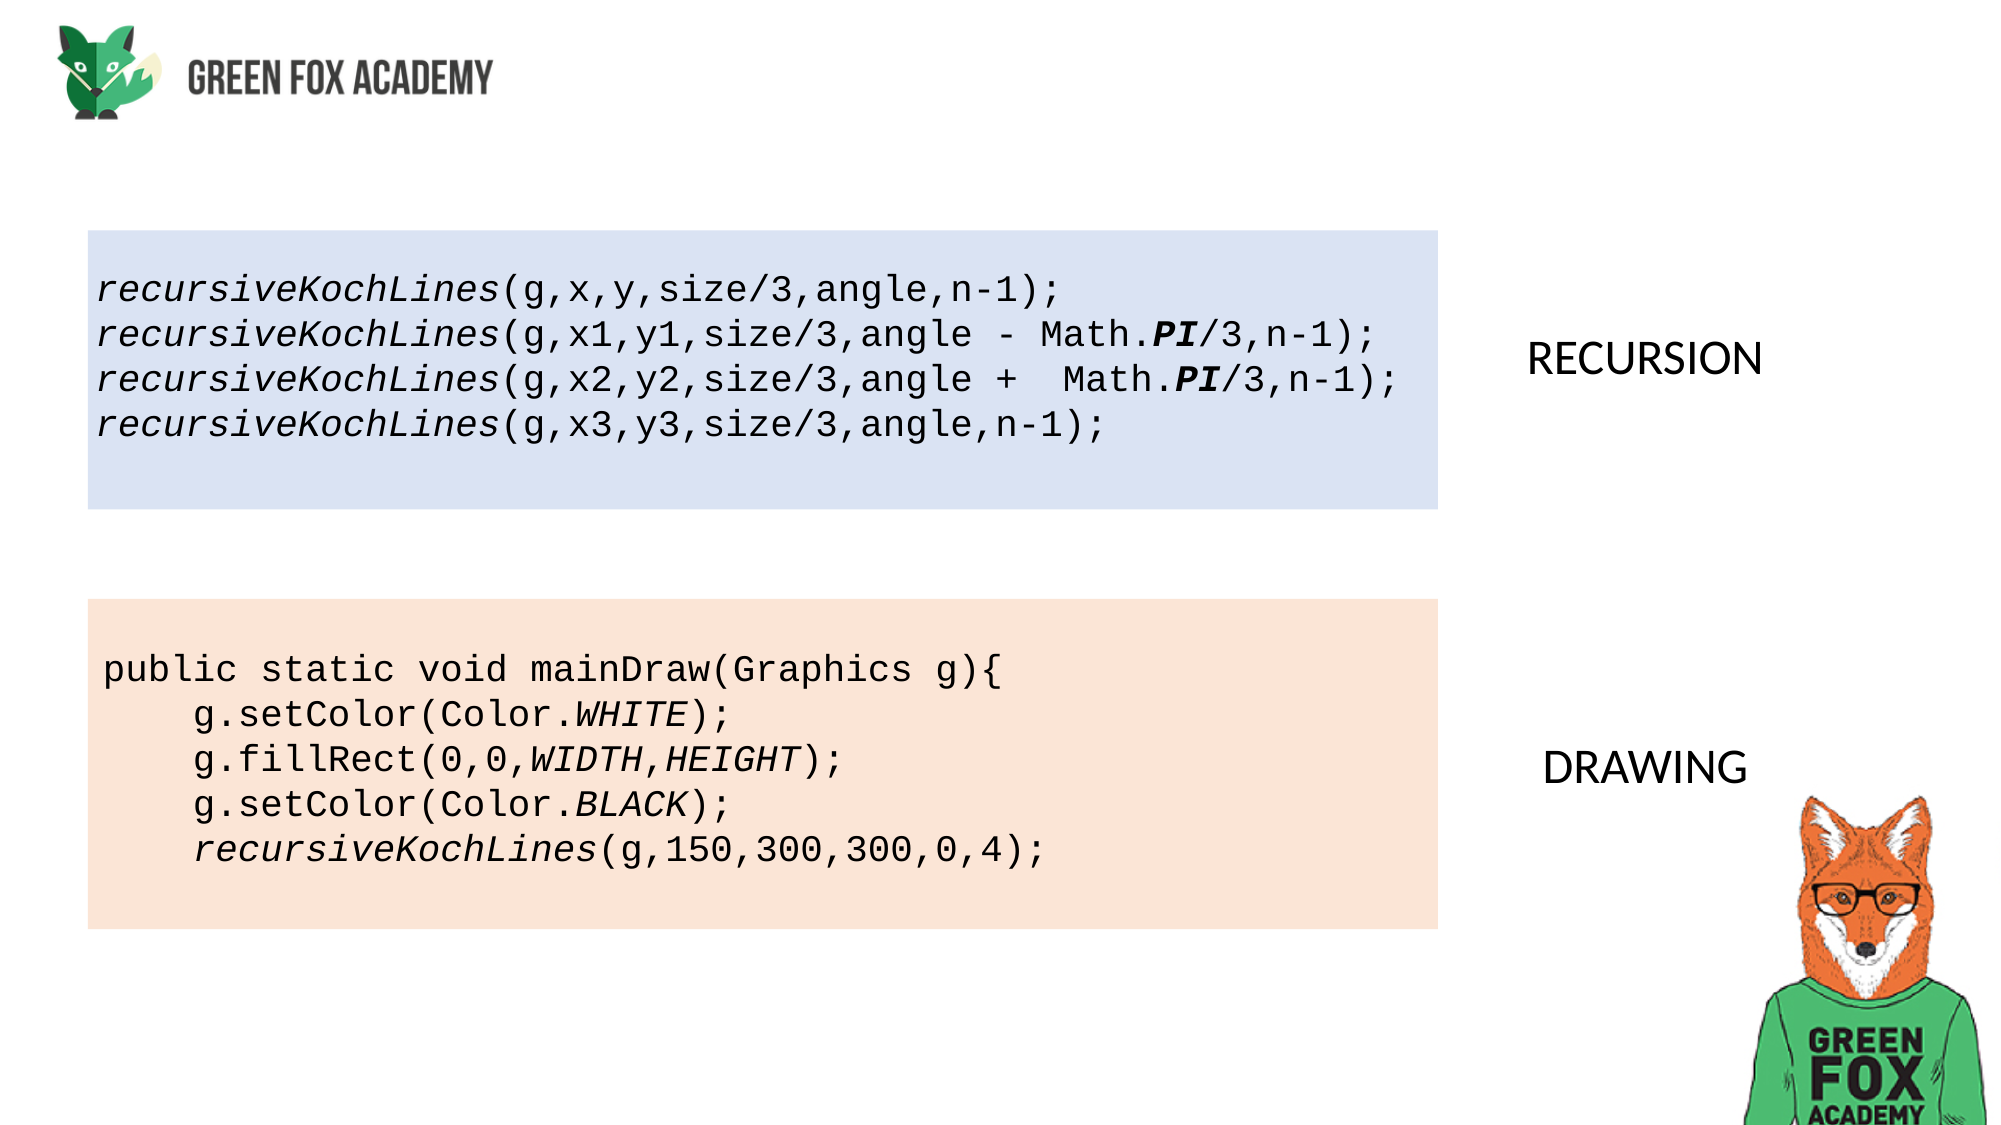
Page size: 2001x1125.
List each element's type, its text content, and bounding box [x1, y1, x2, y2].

text_box [87, 229, 1439, 510]
text_box recursiveKochLines(g,x,y,size/3,angle,n-1); recursiveKochLines(g,x1,y1,size/3,angle - Math.PI/3,n-1); recursiveKochLines(g,x2,y2,size/3,angle + Math.PI/3,n-1); recursiveKochLines(g,x3,y3,size/3,angle,n-1); [80, 256, 1416, 451]
text_box public static void mainDraw(Graphics g){ g.setColor(Color.WHITE); g.fillRect(0,0,WIDTH,HEIGHT); g.setColor(Color.BLACK); recursiveKochLines(g,150,300,300,0,4); [88, 636, 1087, 877]
text_box [87, 598, 1439, 930]
picture [18, 22, 522, 127]
picture [1699, 780, 2000, 1125]
text_box DRAWING [1527, 726, 1764, 801]
text_box RECURSION [1512, 316, 1779, 392]
